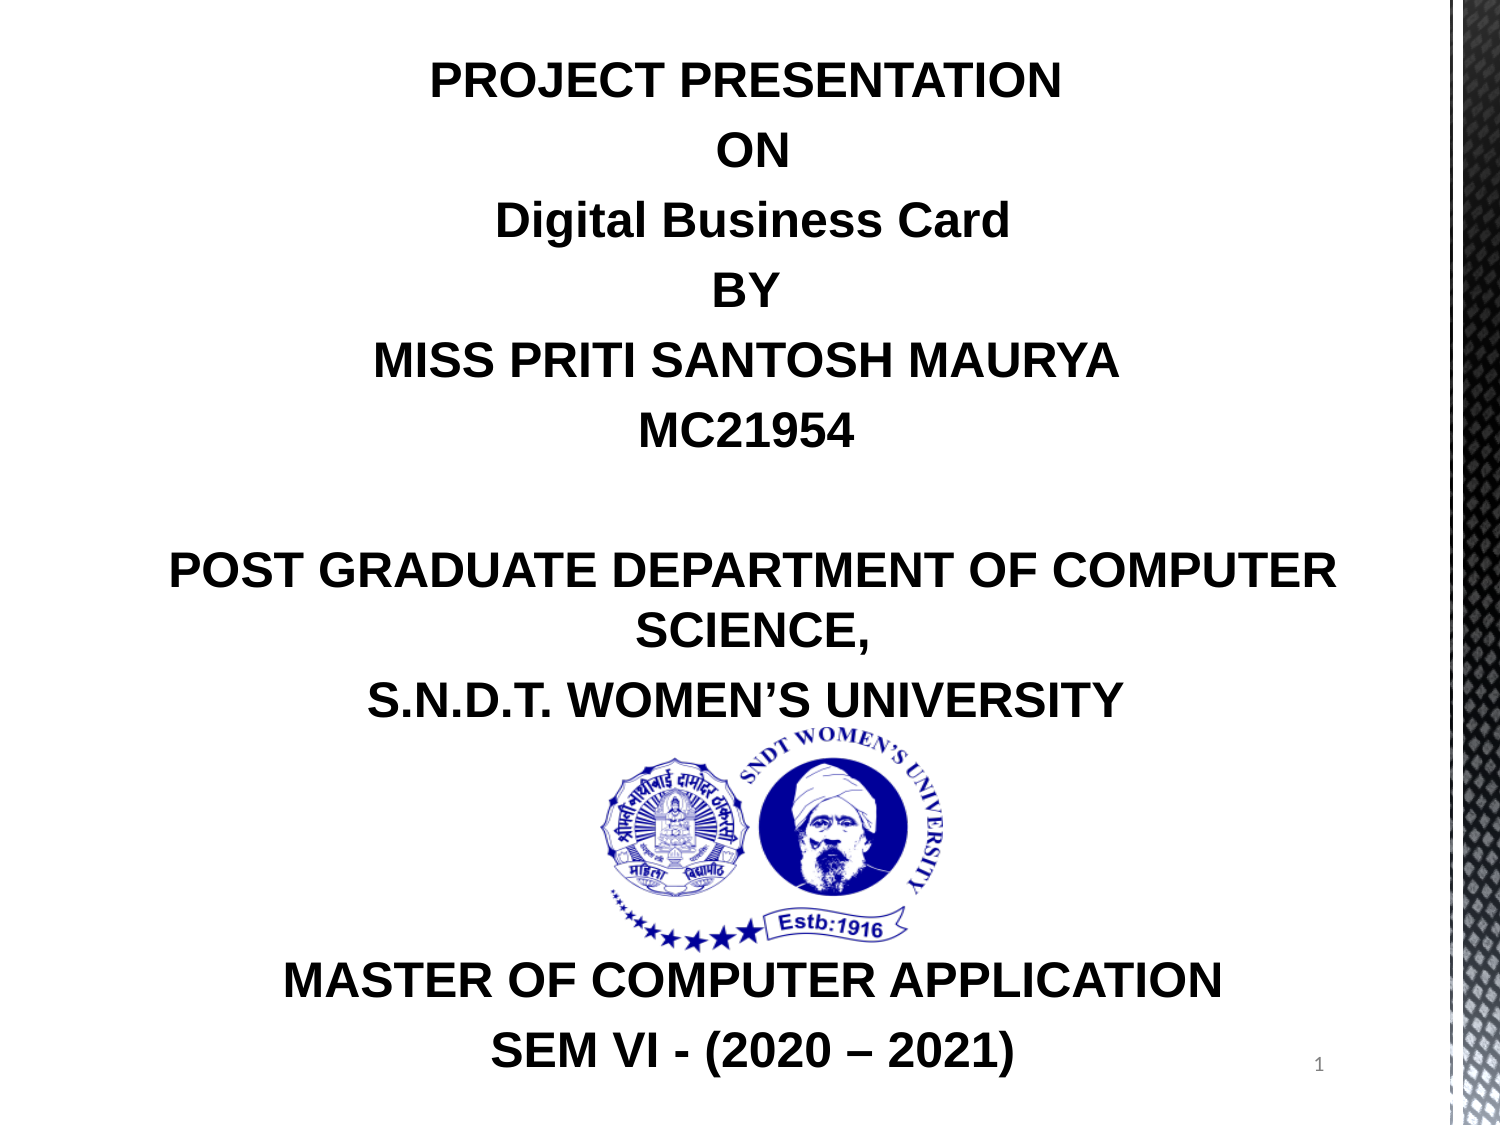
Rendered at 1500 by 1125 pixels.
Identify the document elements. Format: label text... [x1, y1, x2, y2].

list PROJECT PRESENTATION ON Digital Business Card BY MISS PRITI SANTOSH MAURYA MC21954 POST GRADUATE DEPARTMENT OF COMPUTER SCIENCE, S.N.D.T. WOMEN’S UNIVERSITY MASTER OF COMPUTER APPLICATION SEM VI - (2020 – 2021) [17, 19, 1471, 1106]
picture [600, 727, 944, 953]
picture [1447, 0, 1500, 1125]
slide_number 1 [1275, 1050, 1363, 1075]
